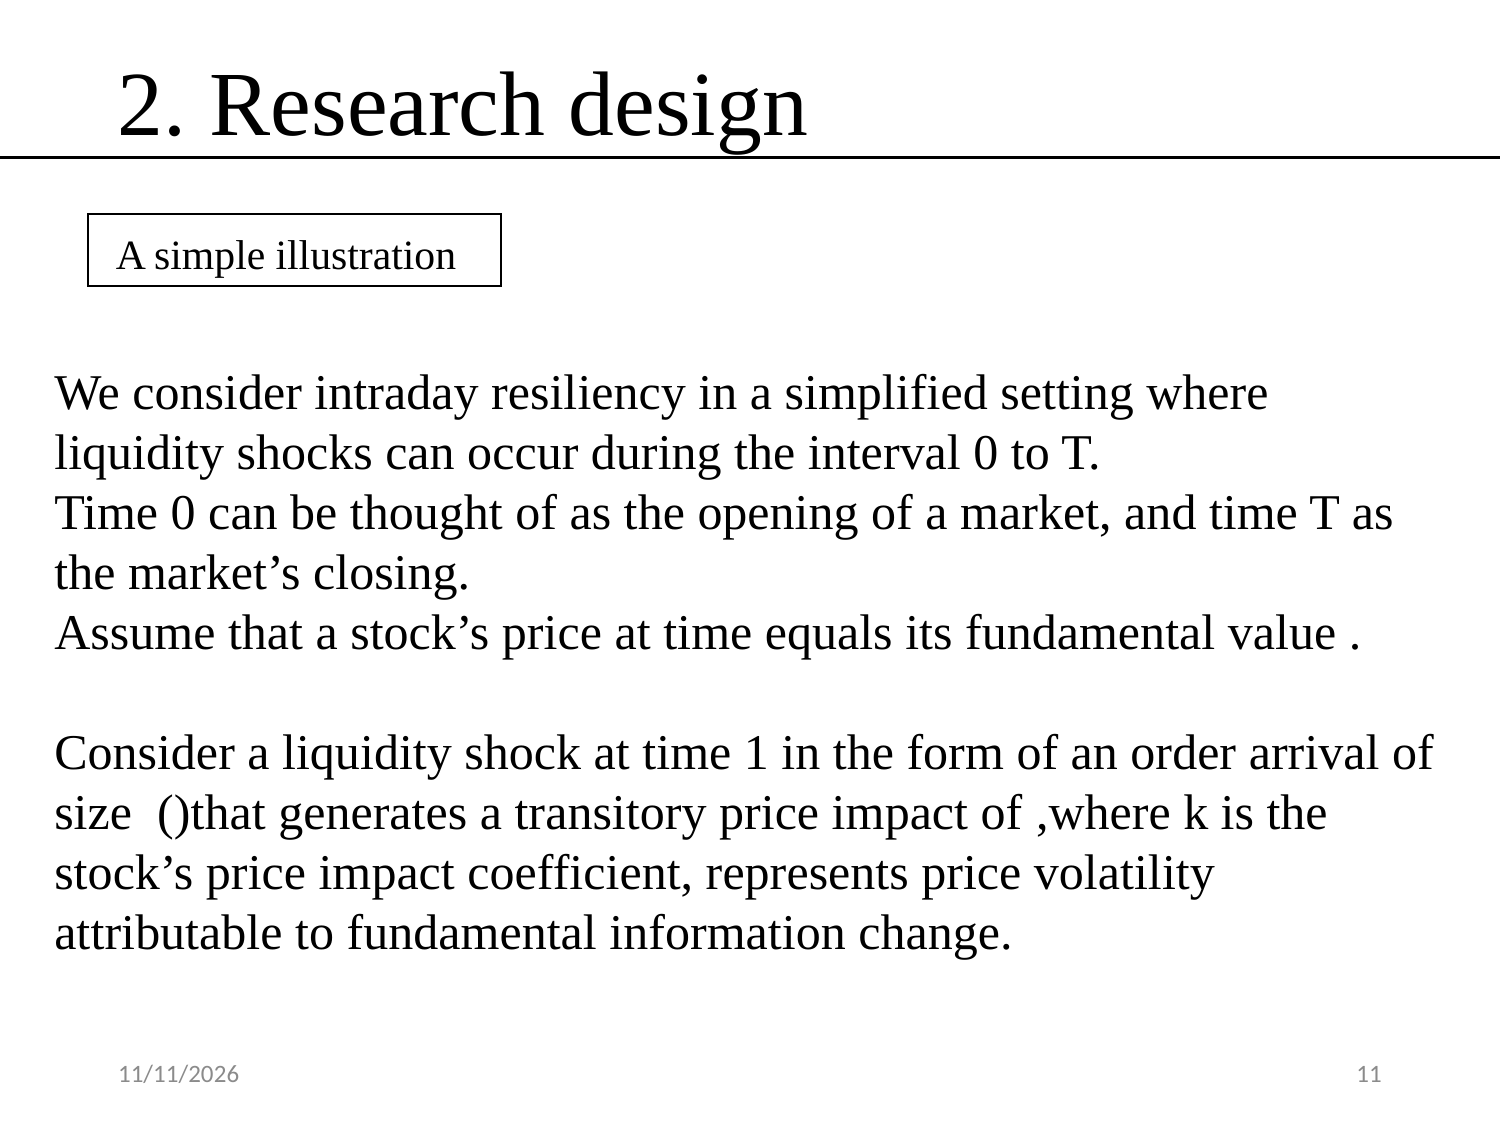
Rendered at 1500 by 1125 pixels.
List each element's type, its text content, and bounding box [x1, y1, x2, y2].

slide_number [103, 1042, 441, 1103]
slide_number 11 [1059, 1042, 1397, 1103]
text_box 2. Research design [103, 48, 1397, 153]
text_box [88, 213, 502, 287]
